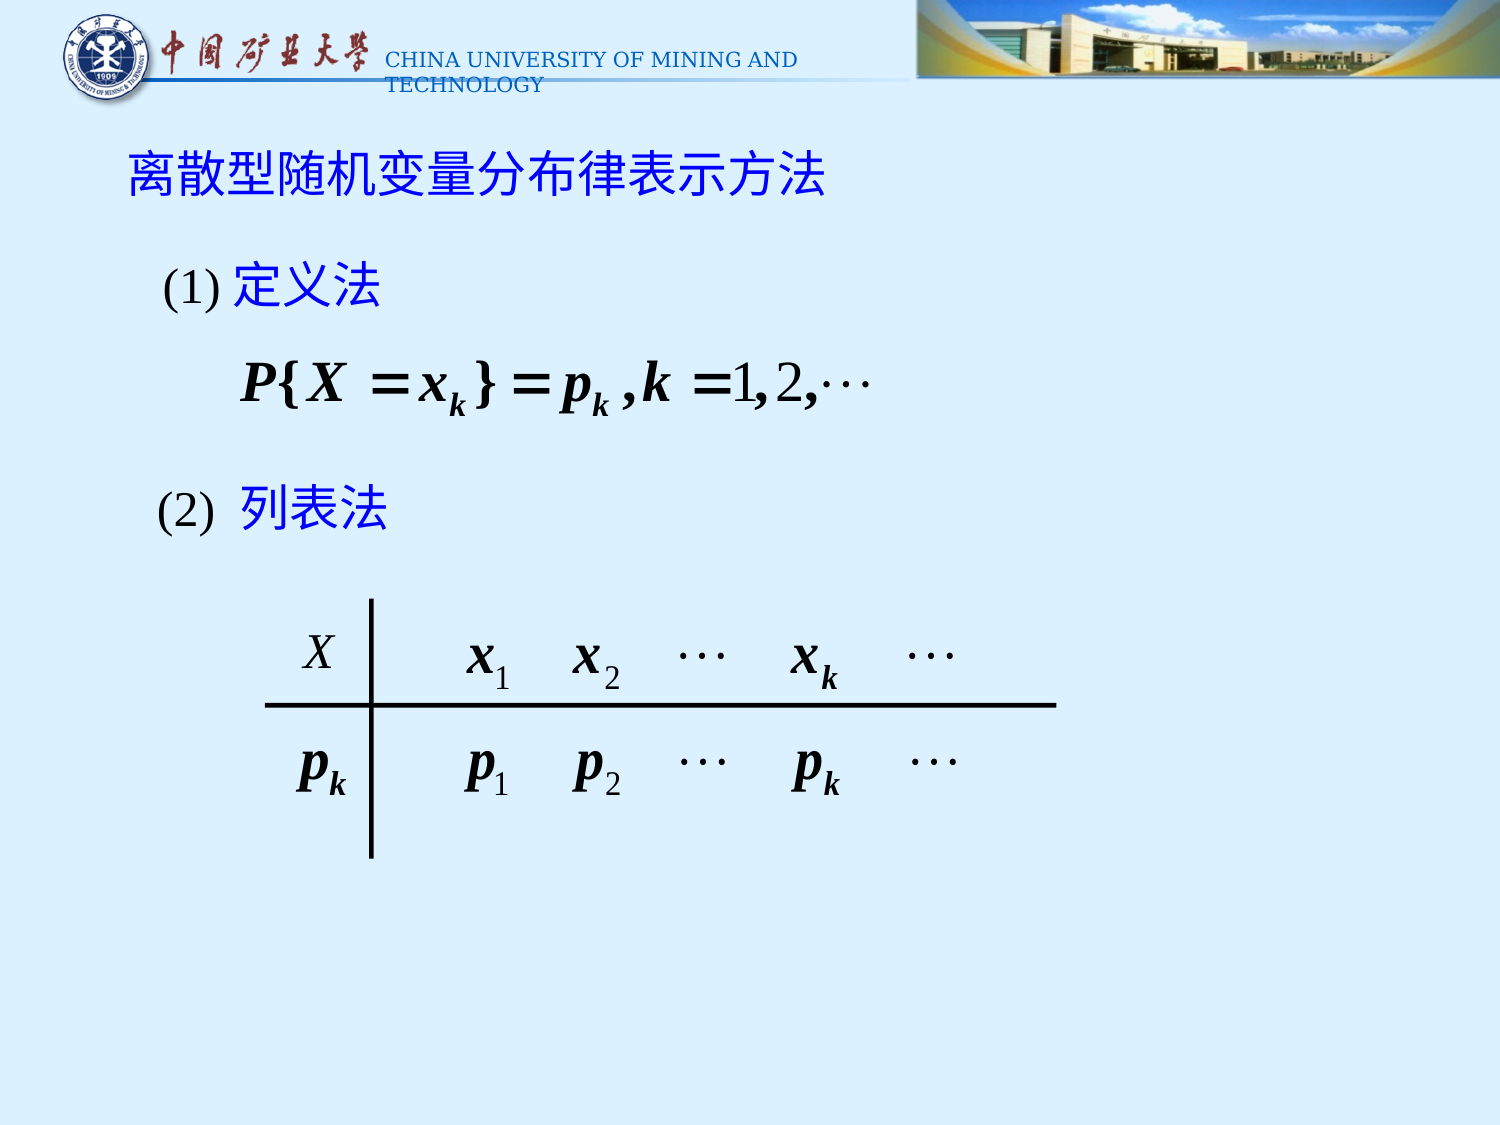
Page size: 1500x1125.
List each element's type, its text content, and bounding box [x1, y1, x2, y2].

text_box 离散型随机变量分布律表示方法 [112, 135, 1270, 210]
text_box (2) 列表法 [142, 468, 405, 544]
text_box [234, 350, 877, 423]
text_box (1)定义法 [147, 246, 398, 321]
picture [59, 10, 160, 111]
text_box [264, 598, 1057, 859]
picture [918, 0, 1500, 77]
